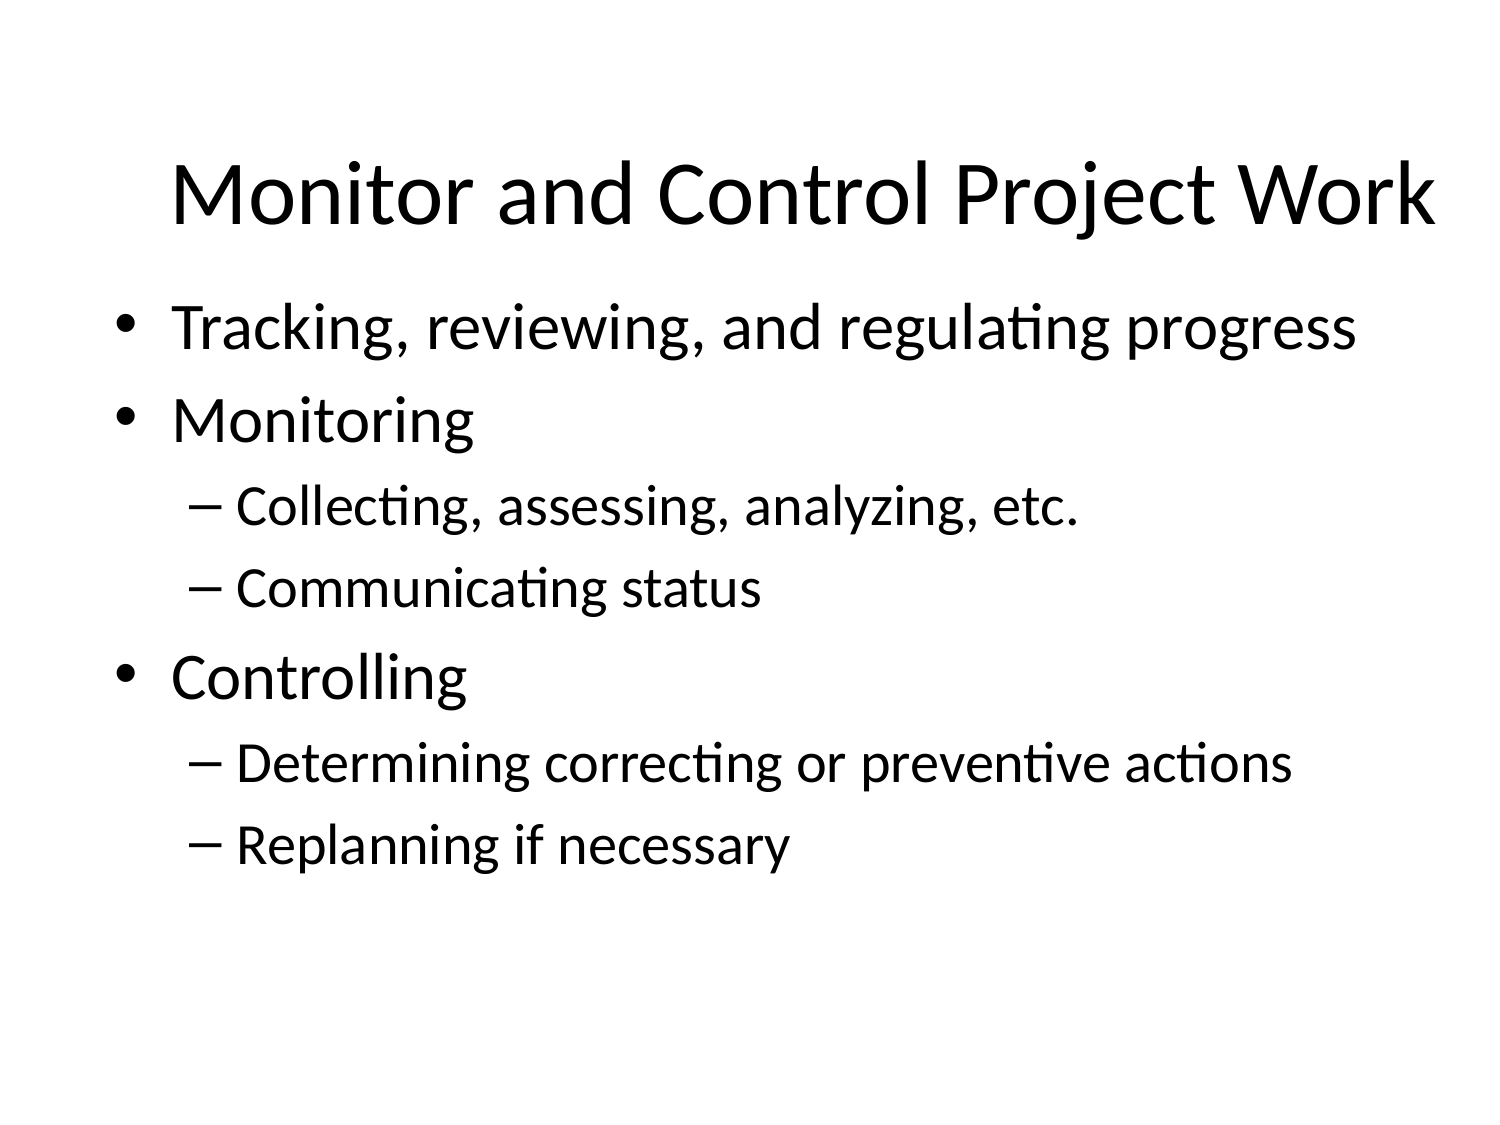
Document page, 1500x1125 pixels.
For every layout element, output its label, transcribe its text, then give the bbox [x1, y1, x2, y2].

title Monitor and Control Project Work [108, 107, 1500, 268]
list Tracking, reviewing, and regulating progress Monitoring Collecting, assessing, analyzing, etc. Communicating status Controlling Determining correcting or preventive actions Replanning if necessary [99, 275, 1471, 1075]
